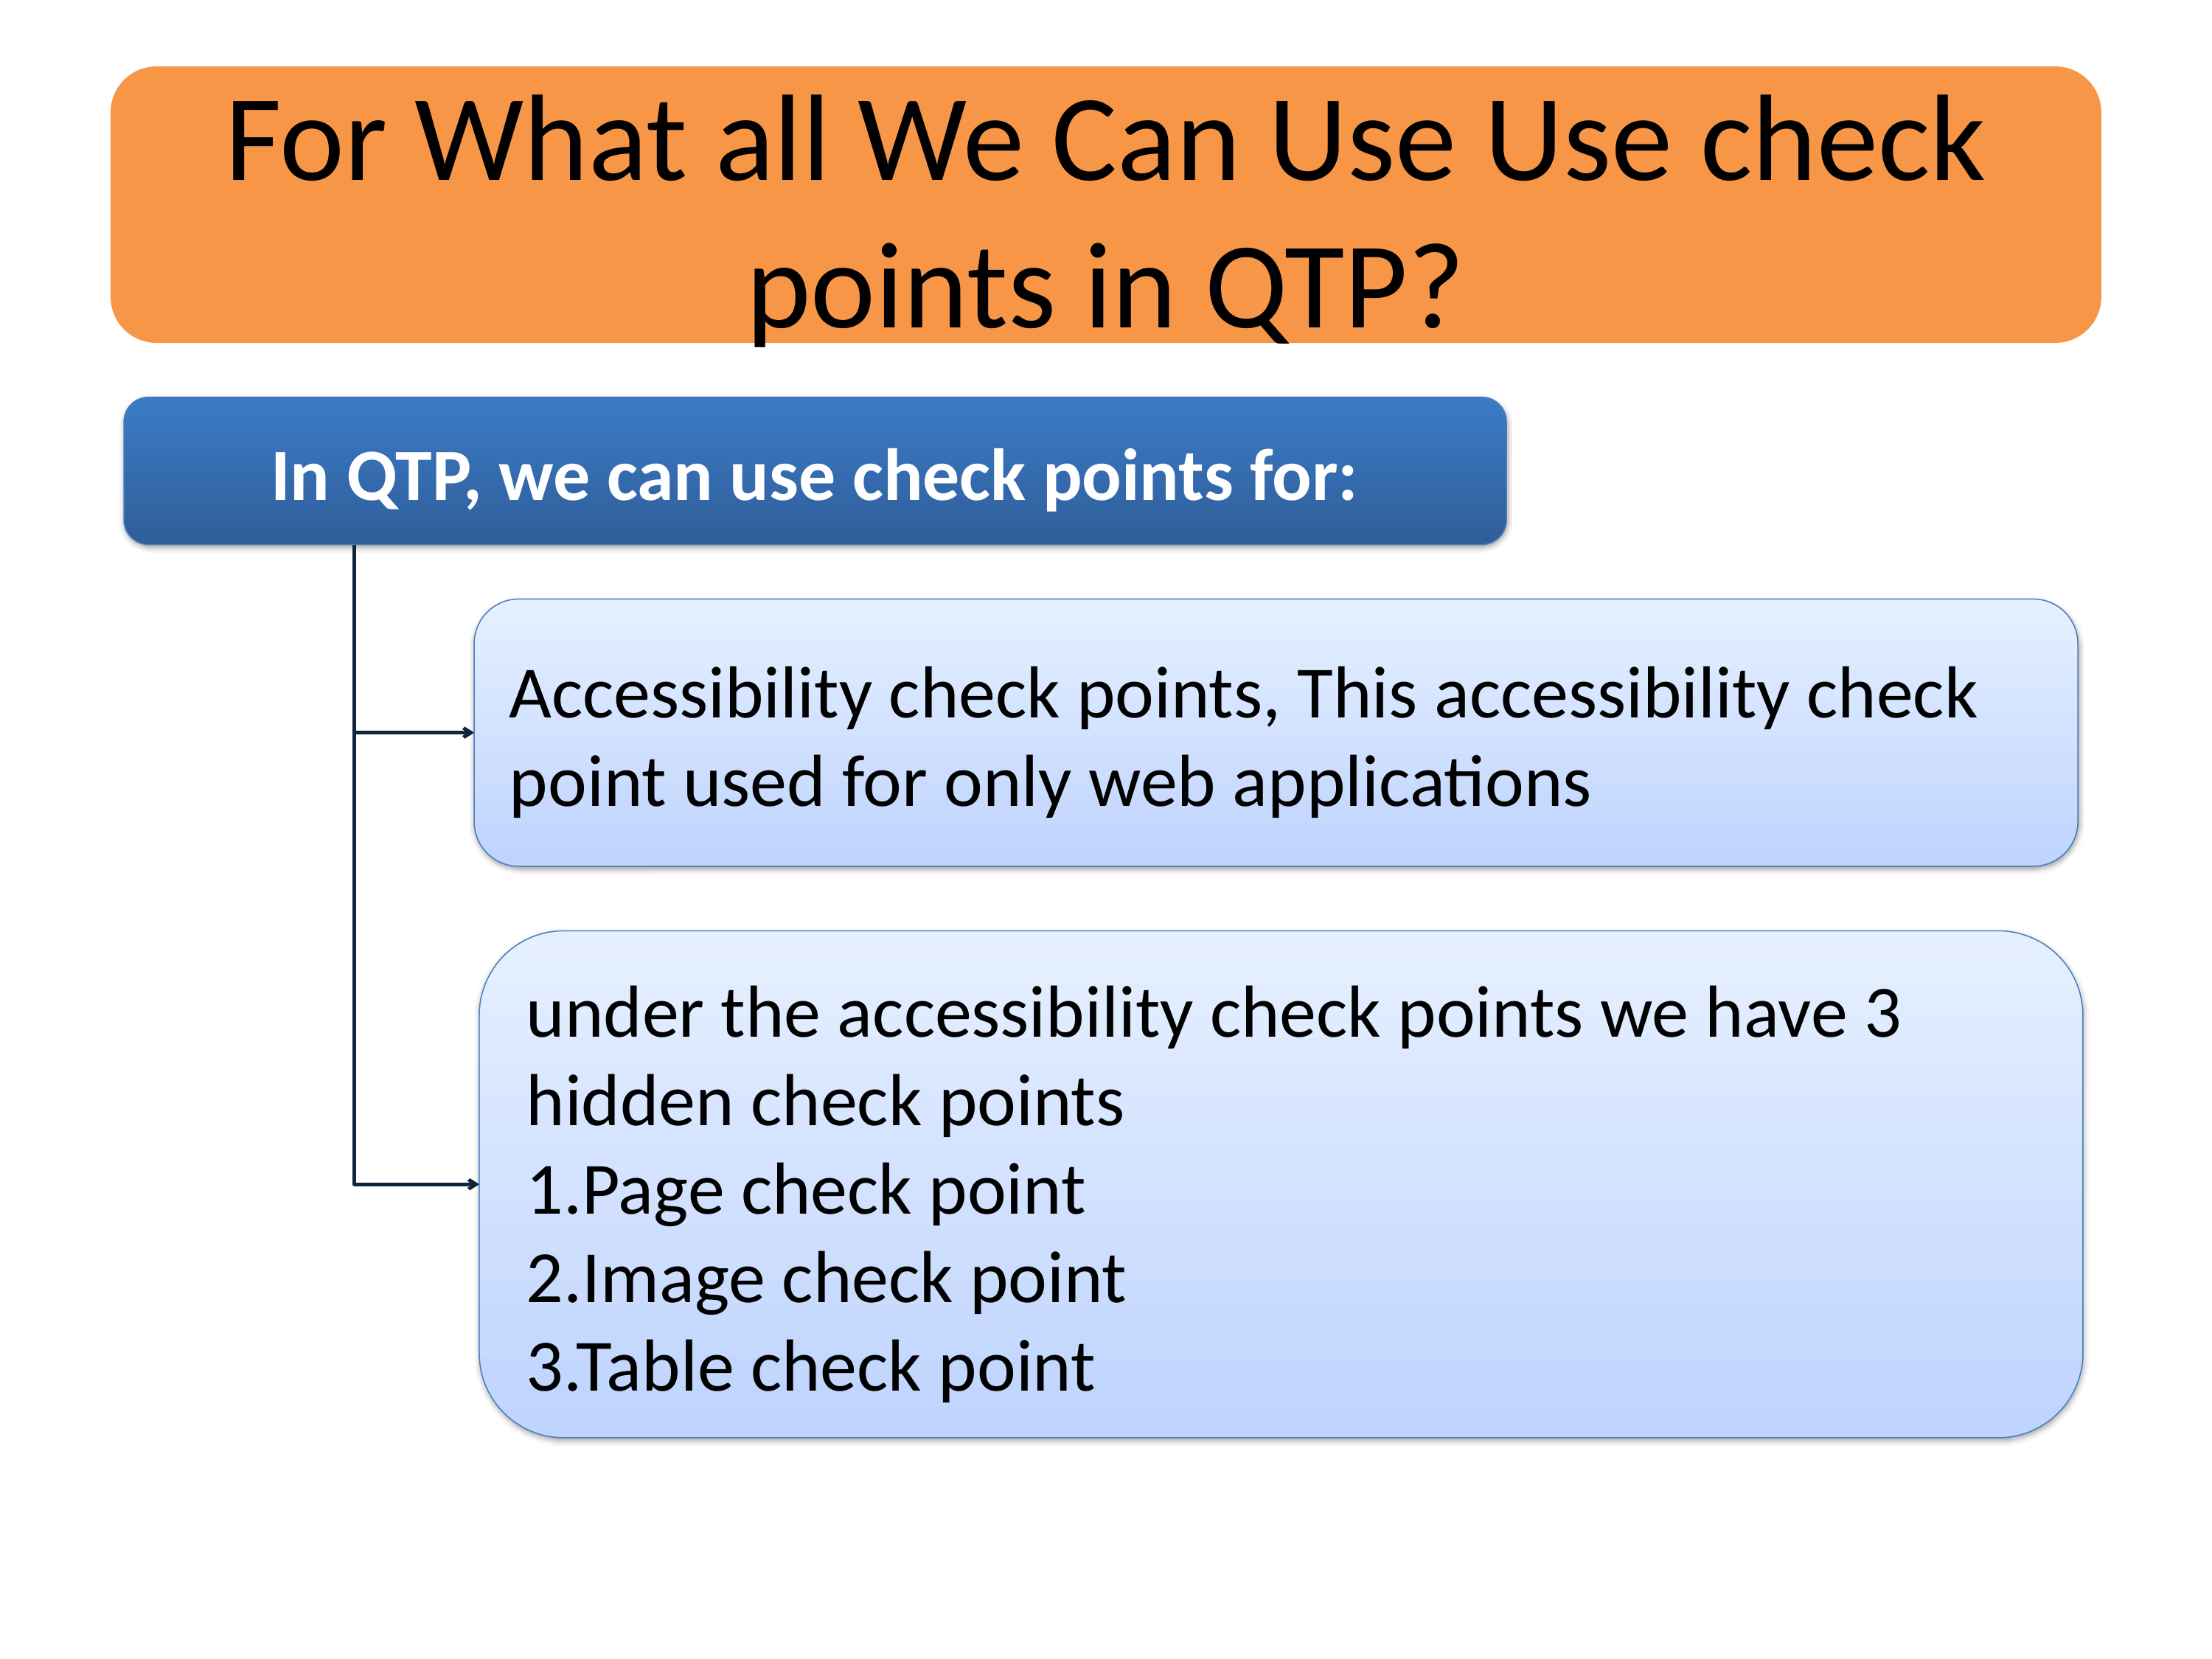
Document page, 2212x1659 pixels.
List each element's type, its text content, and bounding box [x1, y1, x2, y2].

text_box under the accessibility check points we have 3 hidden check points 1.Page check point 2.Image check point 3.Table check point [479, 930, 2084, 1439]
text_box In QTP, we can use check points for: [123, 396, 233, 546]
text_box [97, 801, 737, 928]
text_box [233, 396, 476, 546]
text_box Accessibility check points, This accessibility check point used for only web applications [473, 598, 2079, 867]
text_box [320, 578, 509, 699]
text_box For What all We Can Use Use check points in QTP? [110, 66, 2101, 344]
text_box In QTP, we can use check points for: [476, 396, 1507, 546]
